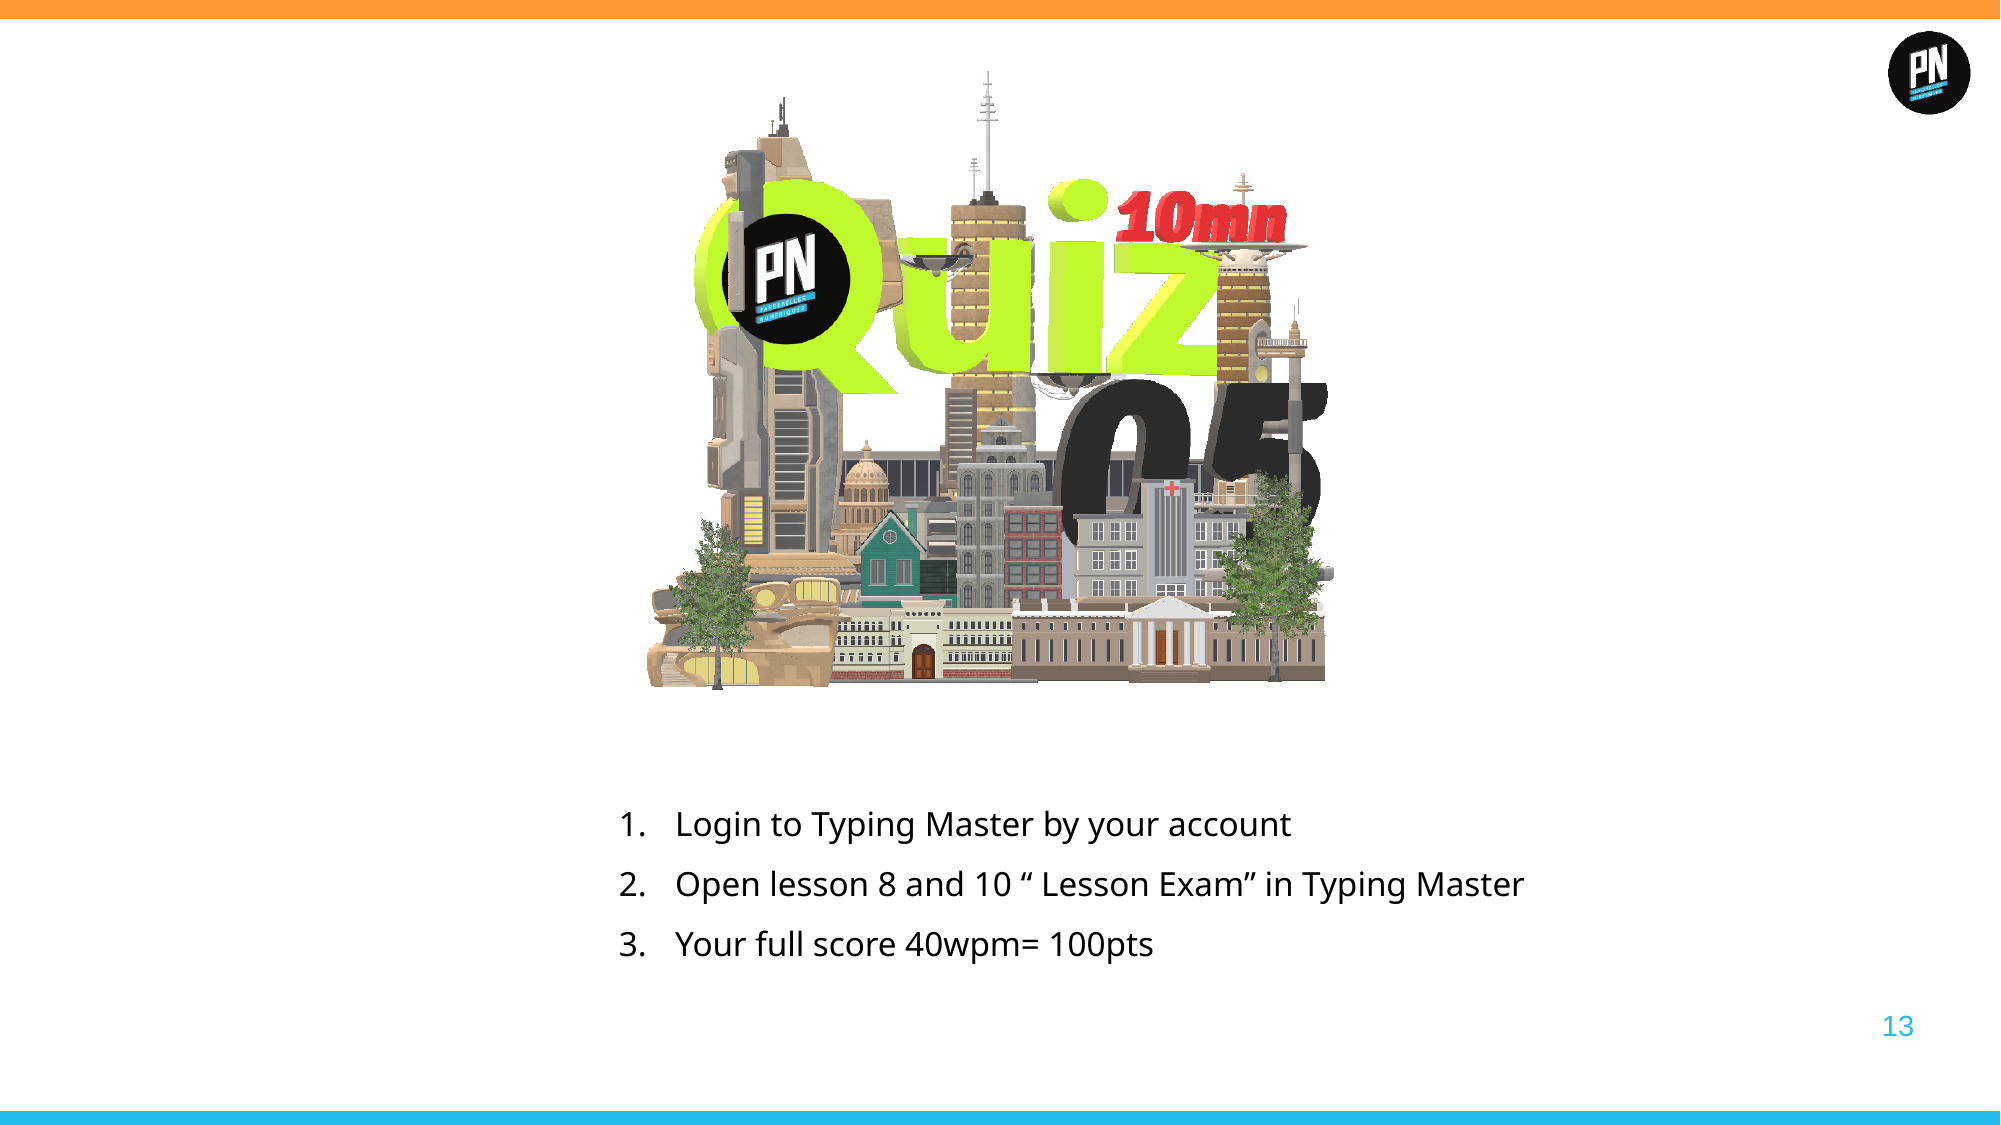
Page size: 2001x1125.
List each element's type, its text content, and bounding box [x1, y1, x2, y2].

text_box Login to Typing Master by your account Open lesson 8 and 10 “ Lesson Exam” in Typing Master Your full score 40wpm= 100pts [529, 776, 1706, 971]
picture [1887, 30, 1971, 115]
picture [512, 0, 1451, 828]
